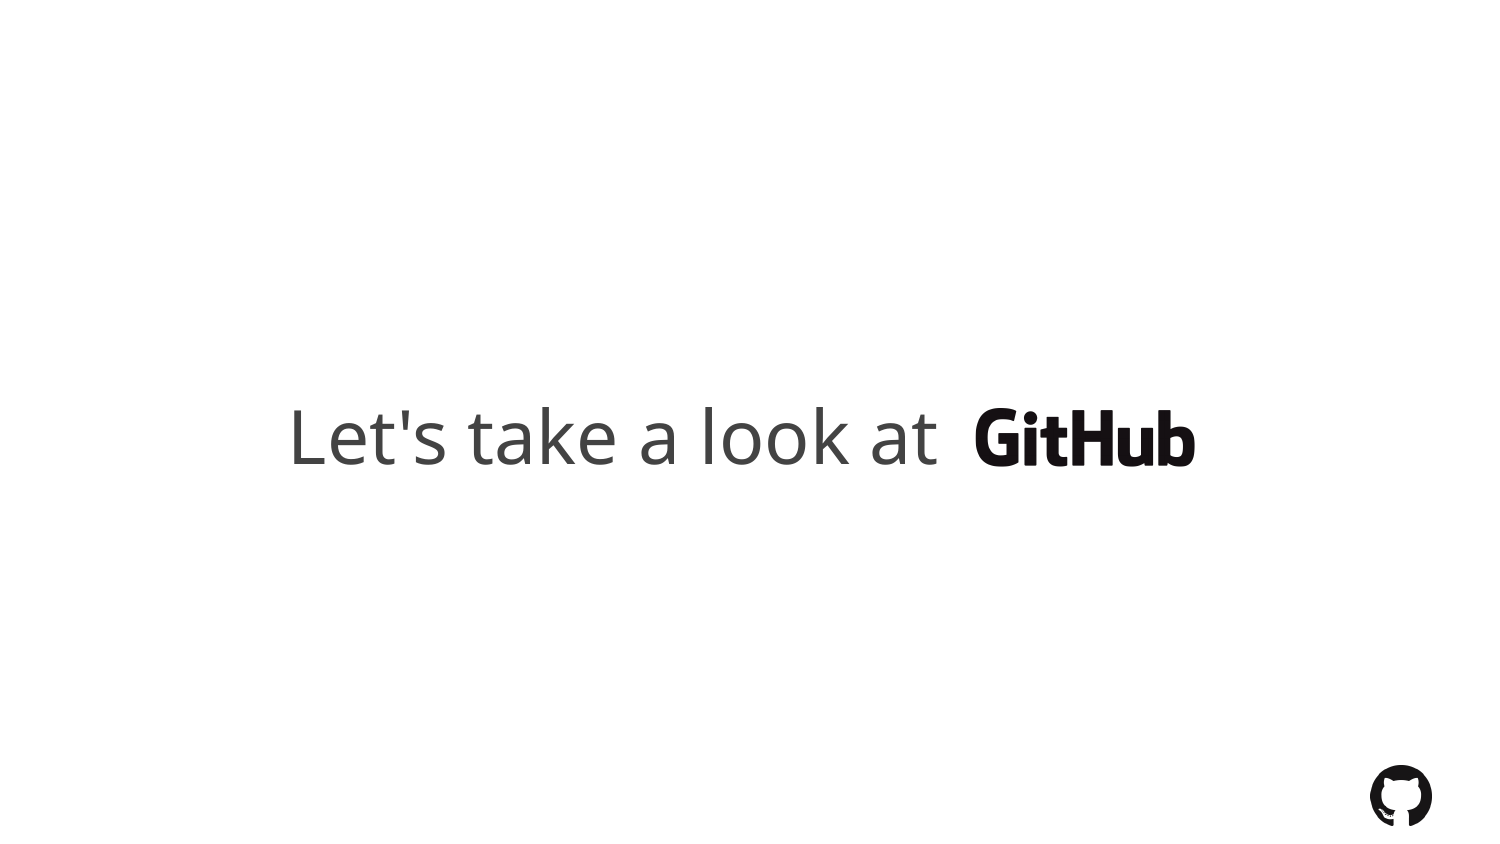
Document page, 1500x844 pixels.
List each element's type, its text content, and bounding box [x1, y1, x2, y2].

picture [958, 385, 1212, 490]
title Let's take a look at [204, 374, 1023, 469]
picture [1370, 764, 1433, 827]
